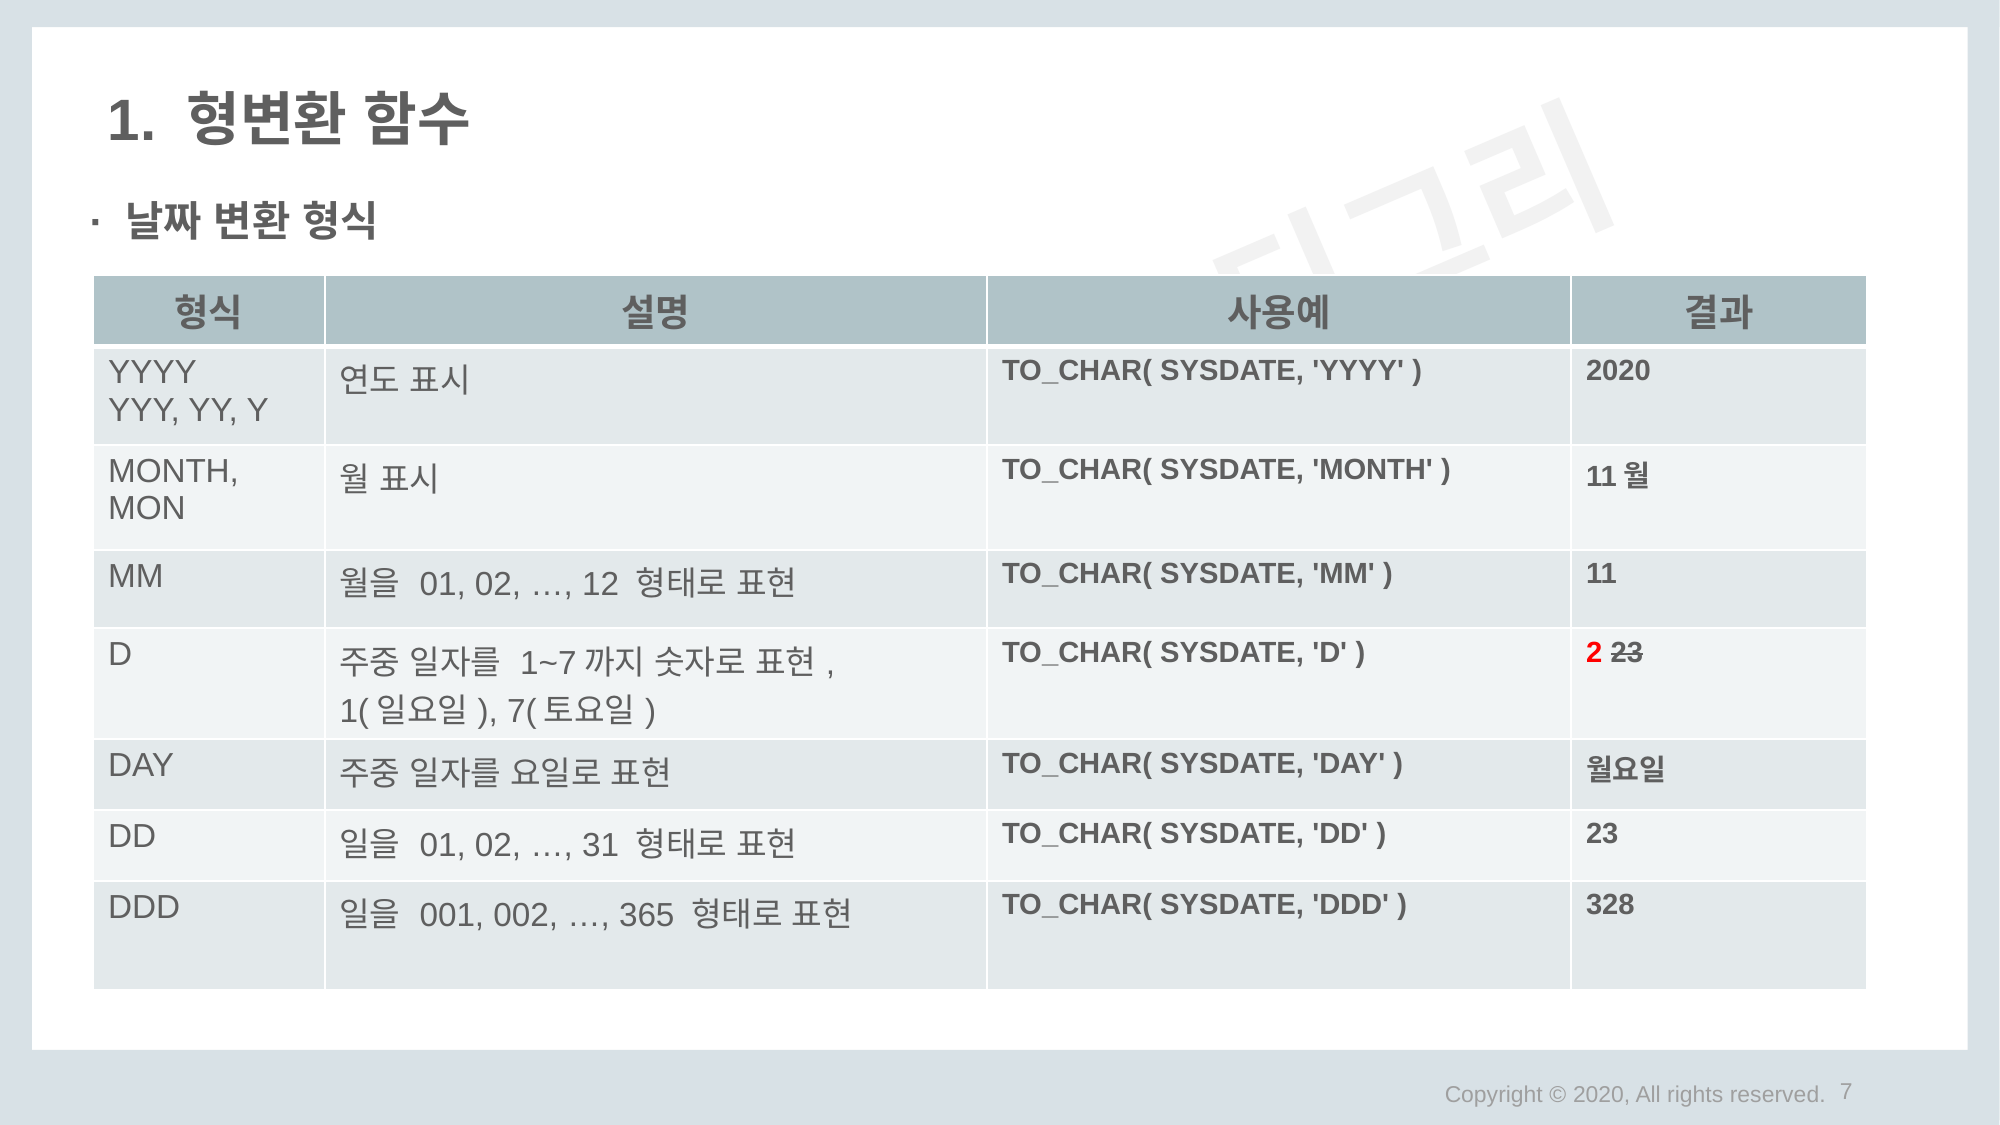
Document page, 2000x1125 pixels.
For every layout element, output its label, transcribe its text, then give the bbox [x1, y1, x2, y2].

table_cell 월을 01, 02, …, 12 형태로 표현 [326, 551, 986, 627]
table_cell MM [94, 551, 324, 627]
table_cell TO_CHAR( SYSDATE, 'MM' ) [988, 551, 1570, 627]
table_cell DDD [94, 882, 324, 989]
table_header 설명 [326, 276, 986, 344]
table_cell 월 표시 [326, 446, 986, 549]
table_cell TO_CHAR( SYSDATE, 'DD' ) [988, 811, 1570, 880]
table_cell 2 23 [1572, 629, 1866, 738]
table_cell 월요일 [1572, 740, 1866, 809]
table_cell 11 [1572, 551, 1866, 627]
table_header 형식 [94, 276, 324, 344]
list · 날짜 변환 형식 [74, 187, 1871, 244]
table_cell 328 [1572, 882, 1866, 989]
table_cell TO_CHAR( SYSDATE, 'DDD' ) [988, 882, 1570, 989]
table_cell MONTH, MON [94, 446, 324, 549]
table_cell 일을 001, 002, …, 365 형태로 표현 [326, 882, 986, 989]
table_cell 2020 [1572, 349, 1866, 444]
table_cell TO_CHAR( SYSDATE, 'D' ) [988, 629, 1570, 738]
table_cell 주중 일자를 요일로 표현 [326, 740, 986, 809]
table_cell D [94, 629, 324, 738]
table_cell TO_CHAR( SYSDATE, 'MONTH' ) [988, 446, 1570, 549]
table_cell YYYY YYY, YY, Y [94, 349, 324, 444]
table_header 결과 [1572, 276, 1866, 344]
table_cell DD [94, 811, 324, 880]
table_cell TO_CHAR( SYSDATE, 'DAY' ) [988, 740, 1570, 809]
table_cell DAY [94, 740, 324, 809]
table_cell 23 [1572, 811, 1866, 880]
table_cell 주중 일자를 1~7까지 숫자로 표현, 1(일요일), 7(토요일) [326, 629, 986, 738]
table_cell 일을 01, 02, …, 31 형태로 표현 [326, 811, 986, 880]
title 1. 형변환 함수 [93, 75, 1889, 170]
table_cell TO_CHAR( SYSDATE, 'YYYY' ) [988, 349, 1570, 444]
table_header 사용예 [988, 276, 1570, 344]
table_cell 11월 [1572, 446, 1866, 549]
table_cell 연도 표시 [326, 349, 986, 444]
